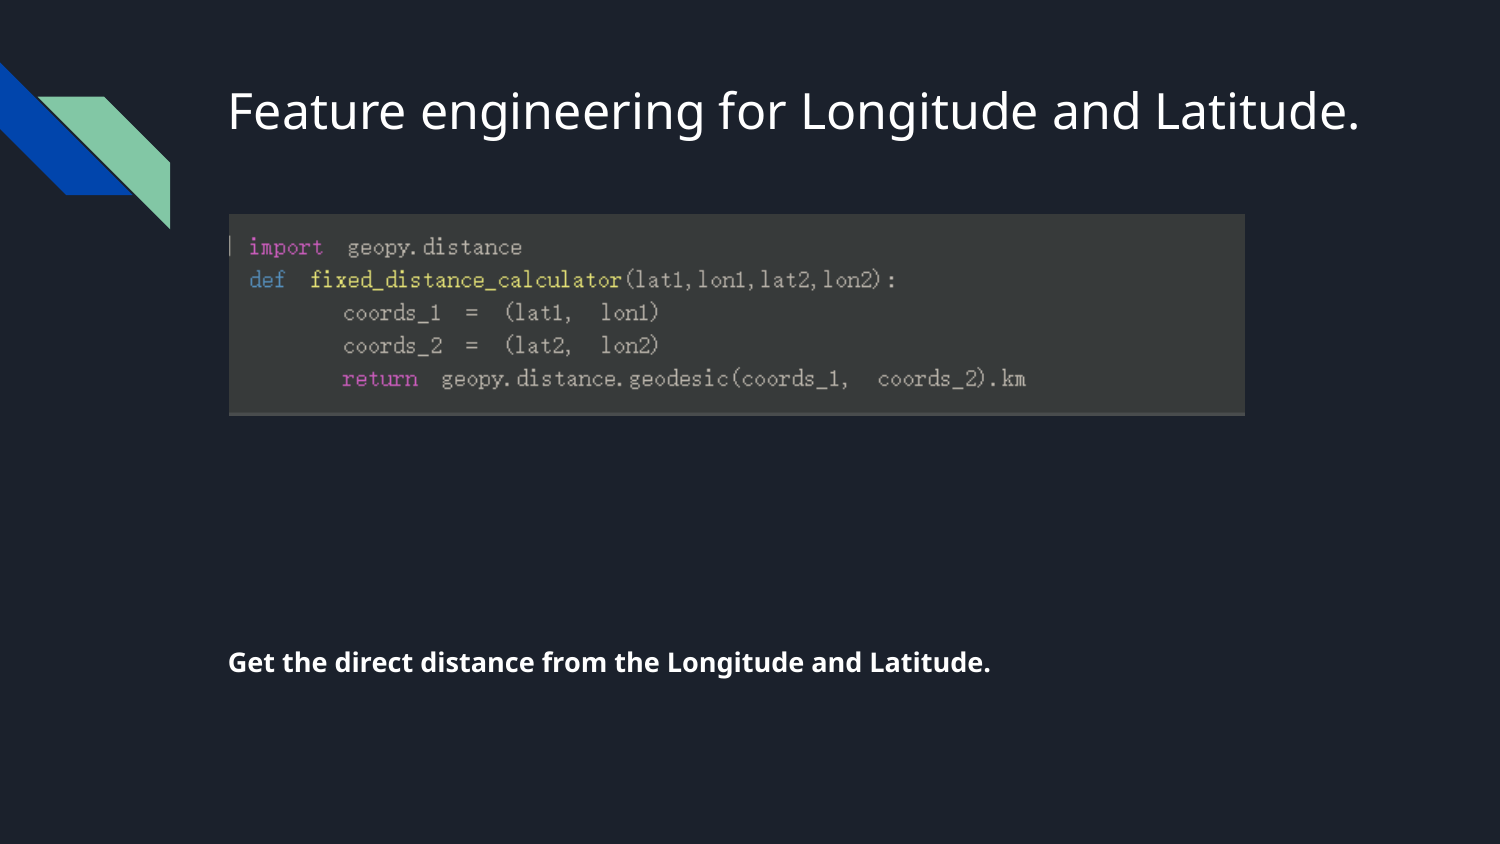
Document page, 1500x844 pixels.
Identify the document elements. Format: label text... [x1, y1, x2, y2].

picture [228, 214, 1246, 417]
title Feature engineering for Longitude and Latitude. [212, 64, 1479, 215]
list Get the direct distance from the Longitude and Latitude. [212, 257, 1368, 735]
